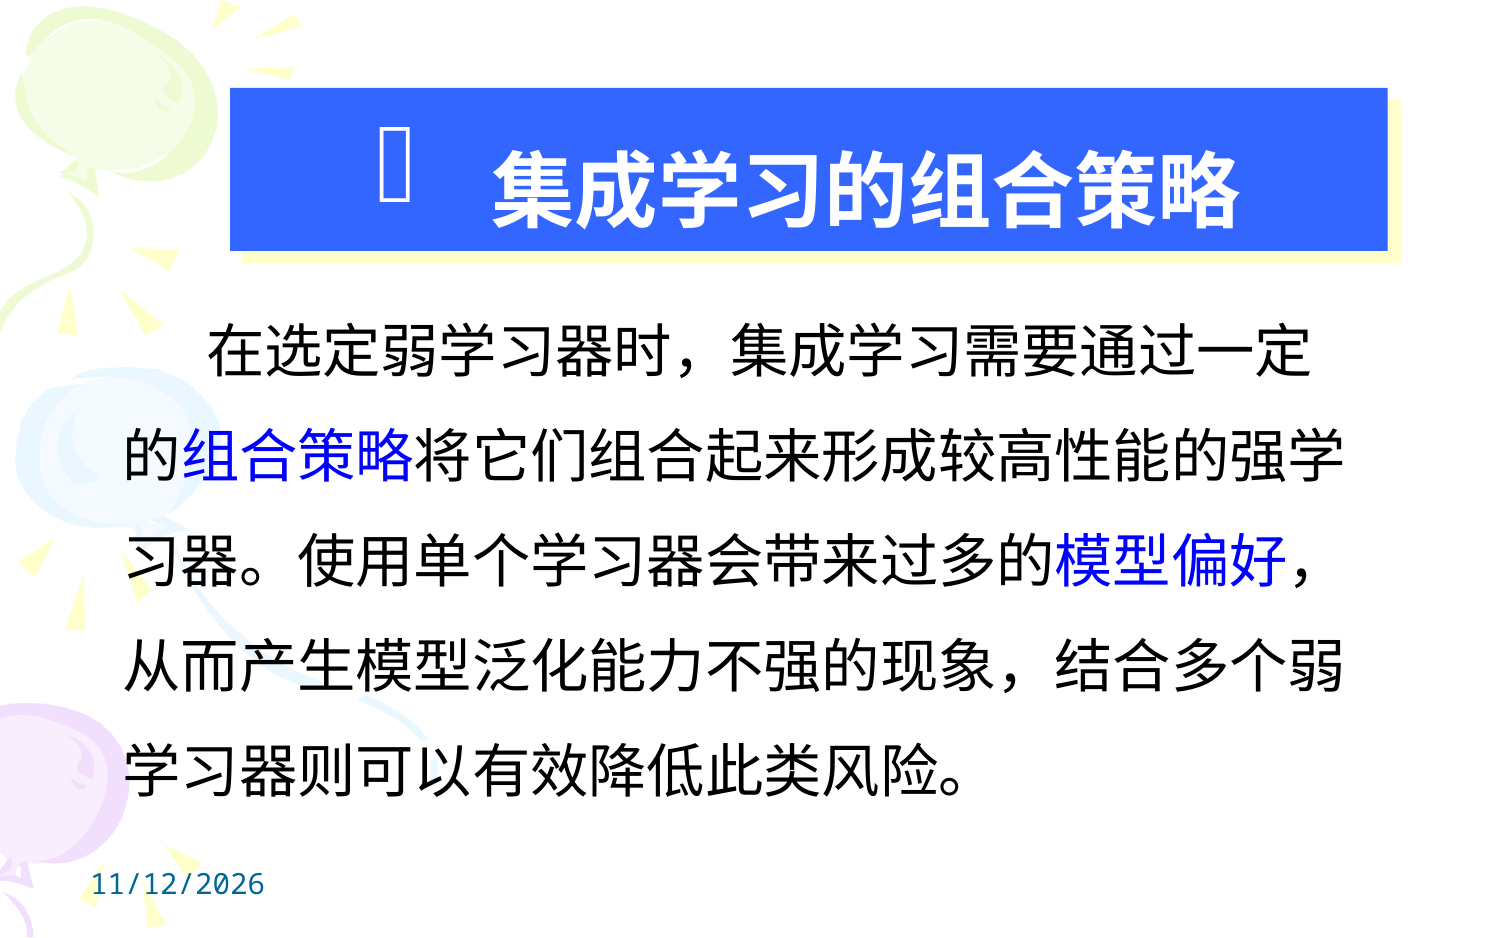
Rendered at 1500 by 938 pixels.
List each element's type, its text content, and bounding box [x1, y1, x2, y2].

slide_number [75, 853, 425, 916]
text_box 集成学习的组合策略 [230, 87, 1388, 251]
text_box 在选定弱学习器时，集成学习需要通过一定的组合策略将它们组合起来形成较高性能的强学习器。使用单个学习器会带来过多的模型偏好，从而产生模型泛化能力不强的现象，结合多个弱学习器则可以有效降低此类风险。 [107, 271, 1384, 812]
